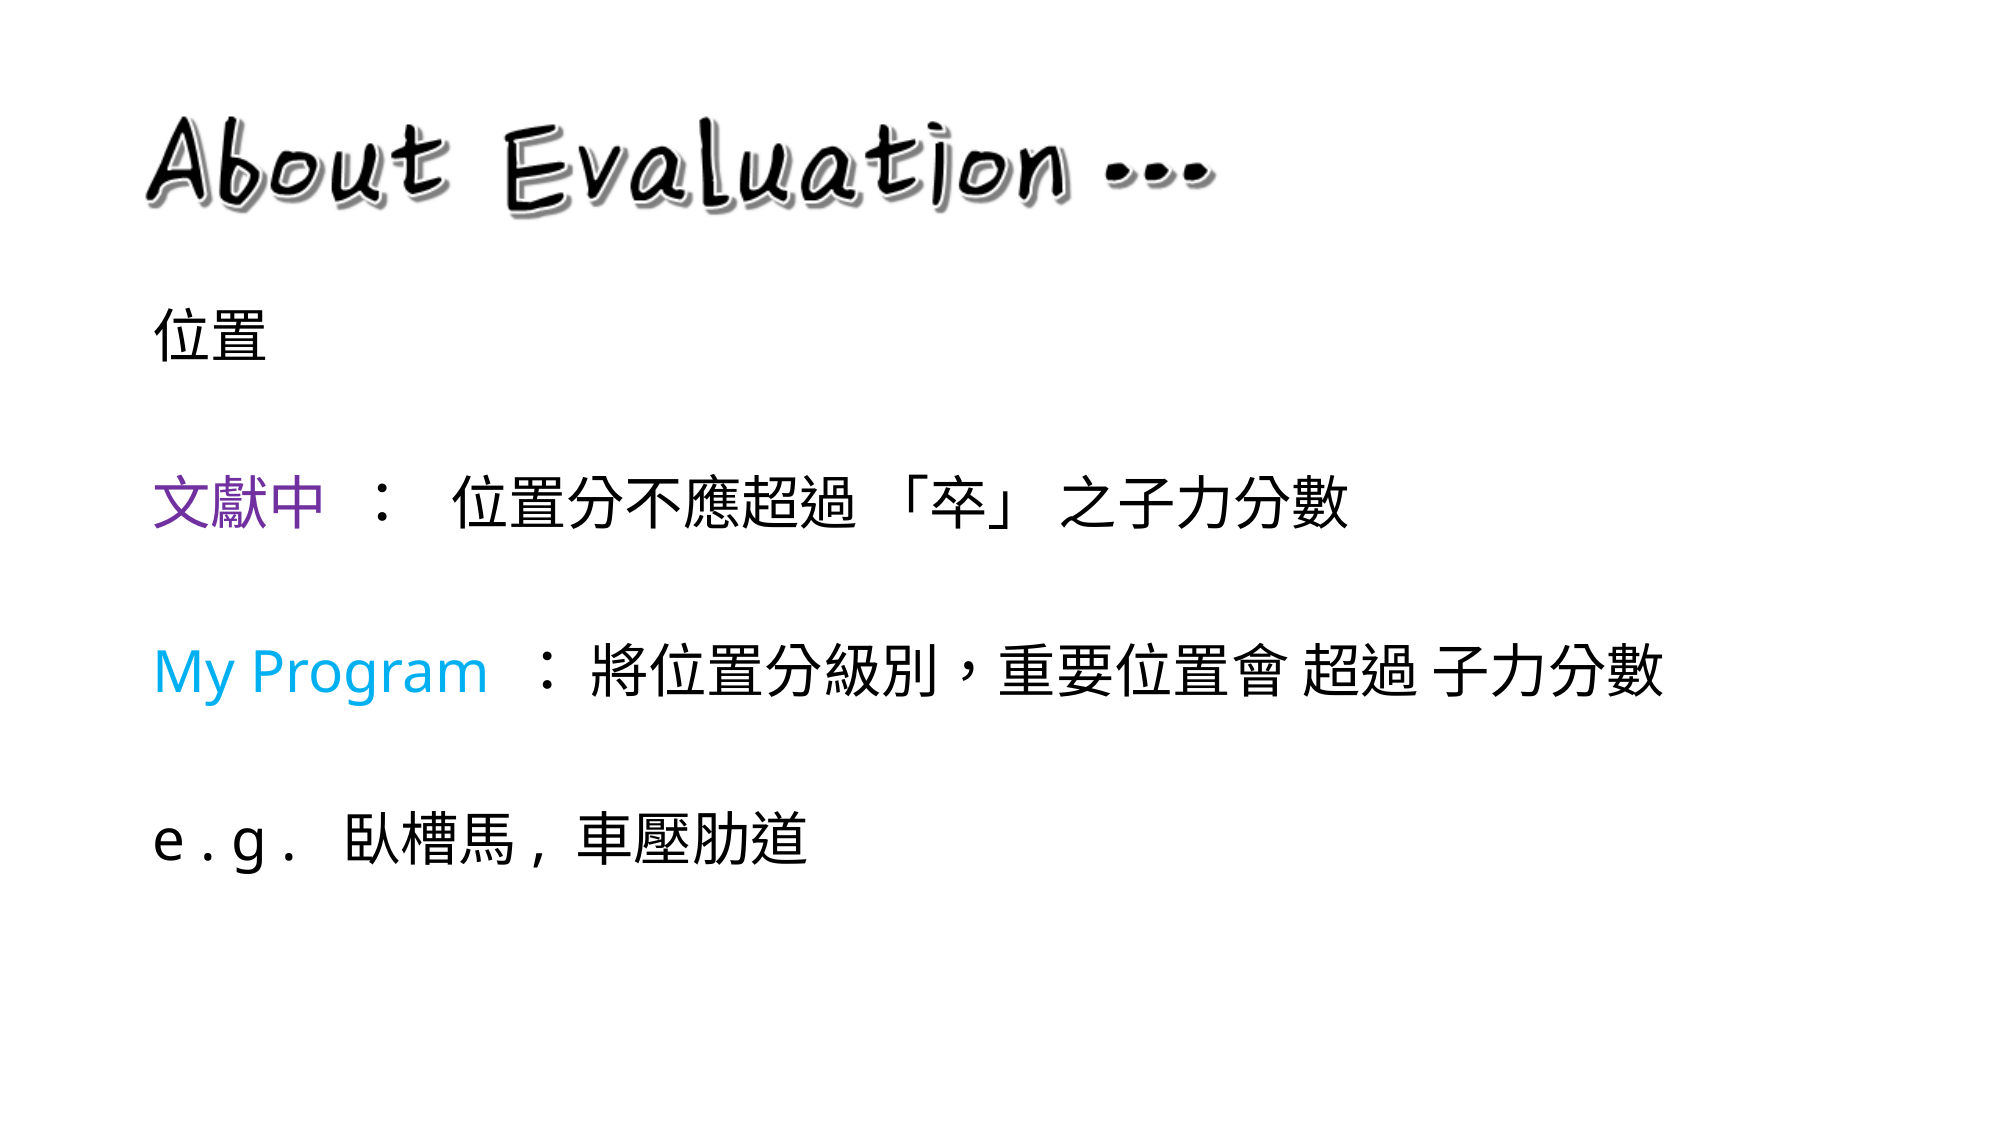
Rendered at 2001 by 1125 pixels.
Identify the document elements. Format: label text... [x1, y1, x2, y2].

list 位置 文獻中 ： 位置分不應超過 「卒」 之子力分數 My Program ： 將位置分級別，重要位置會 超過 子力分數 e . g . 臥槽馬, 車壓肋道 [137, 299, 1863, 1014]
picture [124, 90, 1219, 237]
